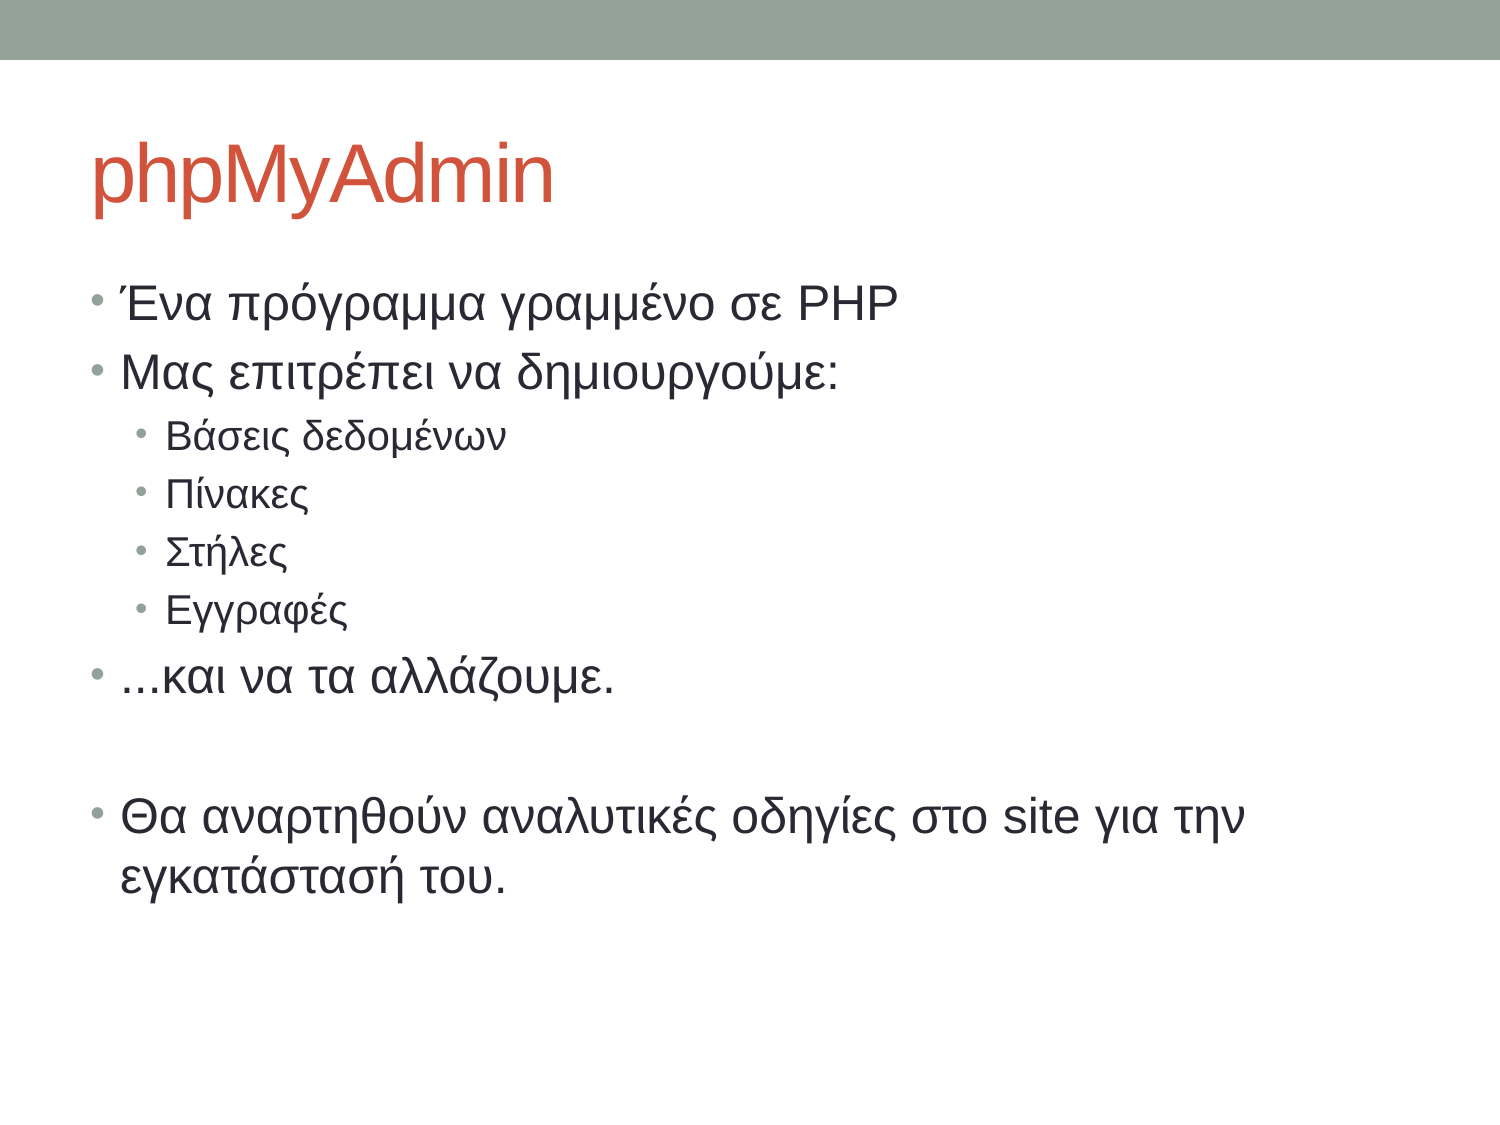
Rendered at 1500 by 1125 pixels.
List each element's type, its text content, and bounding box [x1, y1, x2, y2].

list Ένα πρόγραμμα γραμμένο σε PHP Μας επιτρέπει να δημιουργούμε: Βάσεις δεδομένων Πίνακες Στήλες Εγγραφές ...και να τα αλλάζουμε. Θα αναρτηθούν αναλυτικές οδηγίες στο site για την εγκατάστασή του. [75, 262, 1425, 1063]
title phpMyAdmin [75, 87, 1425, 250]
